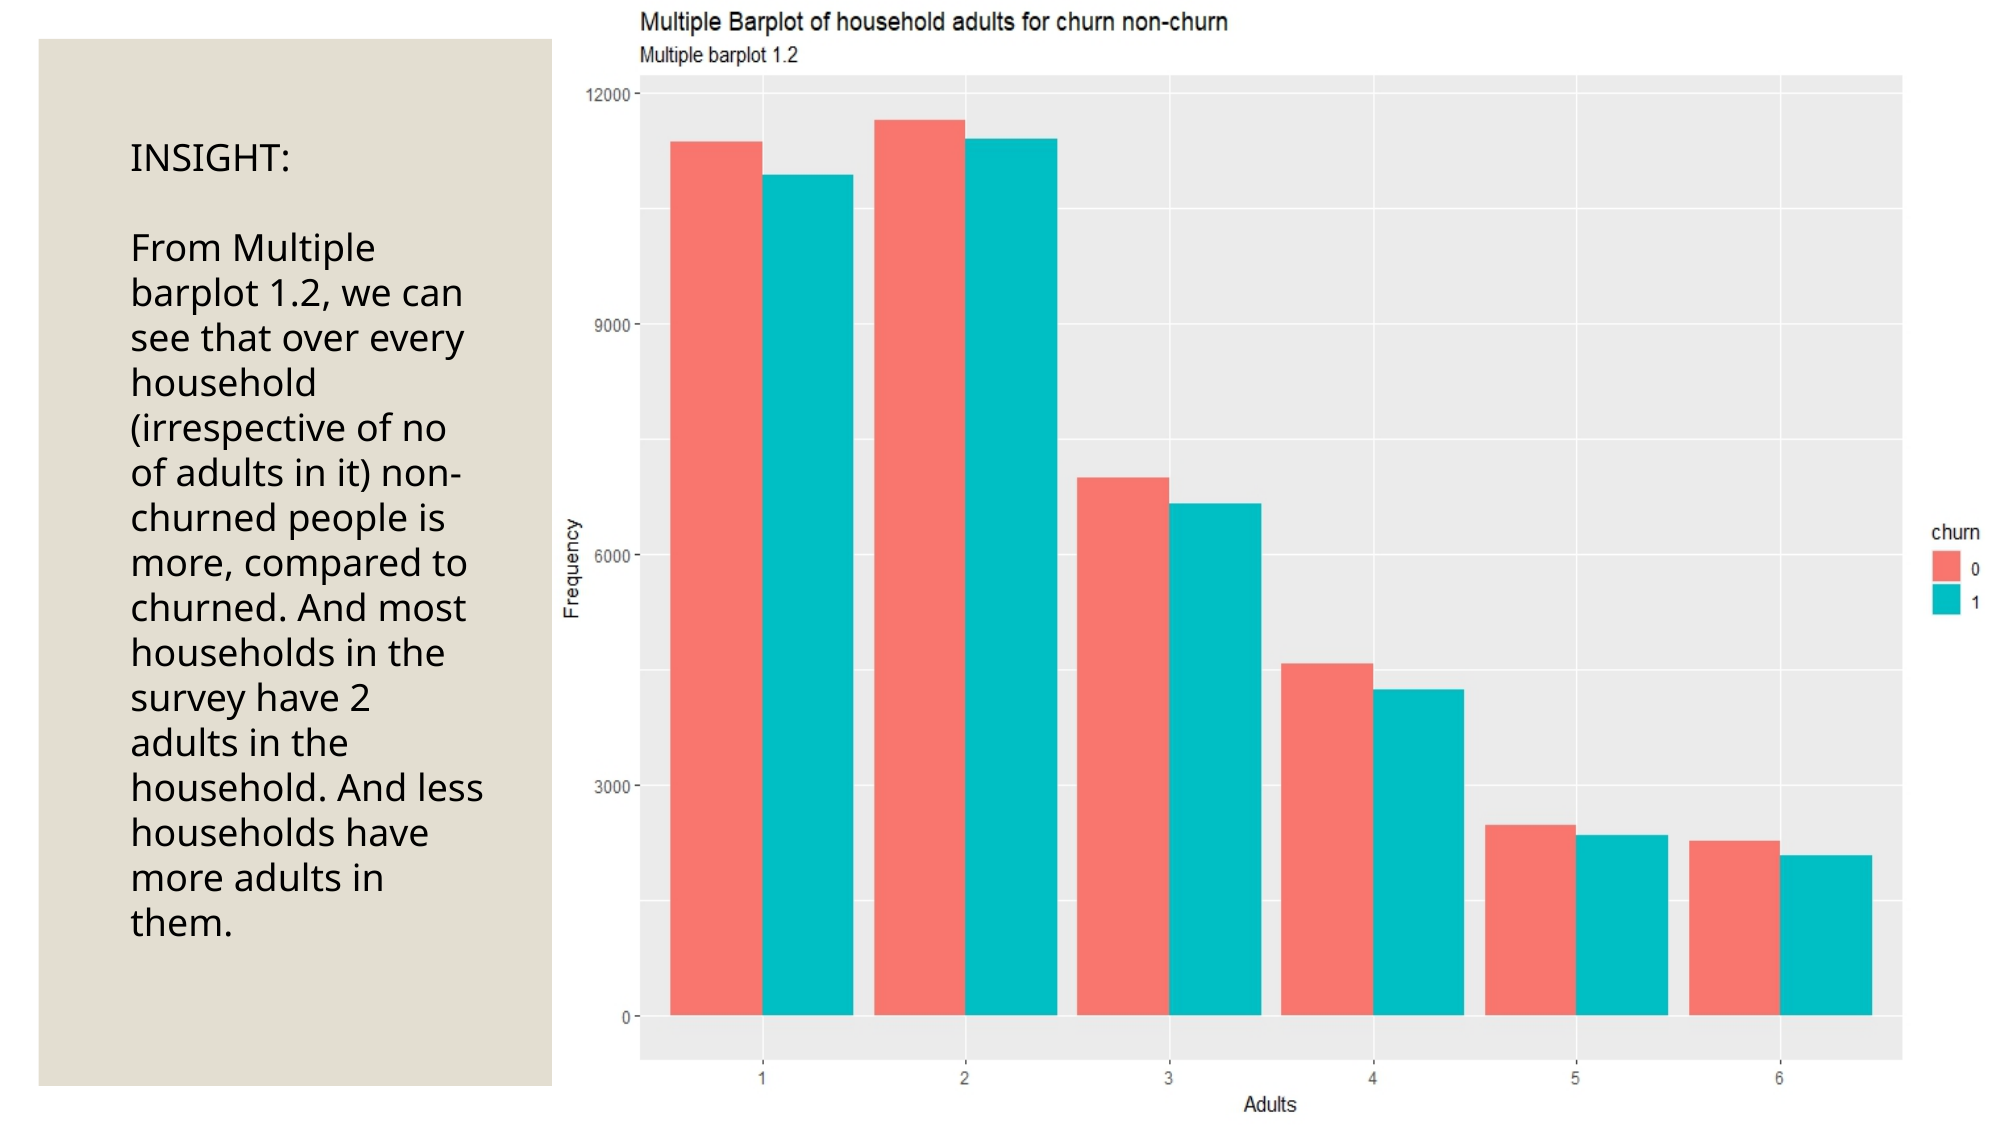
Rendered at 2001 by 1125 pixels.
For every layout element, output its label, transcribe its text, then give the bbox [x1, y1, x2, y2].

text_box INSIGHT: From Multiple barplot 1.2, we can see that over every household (irrespective of no of adults in it) non-churned people is more, compared to churned. And most households in the survey have 2 adults in the household. And less households have more adults in them. [115, 127, 501, 997]
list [552, 0, 2000, 1125]
